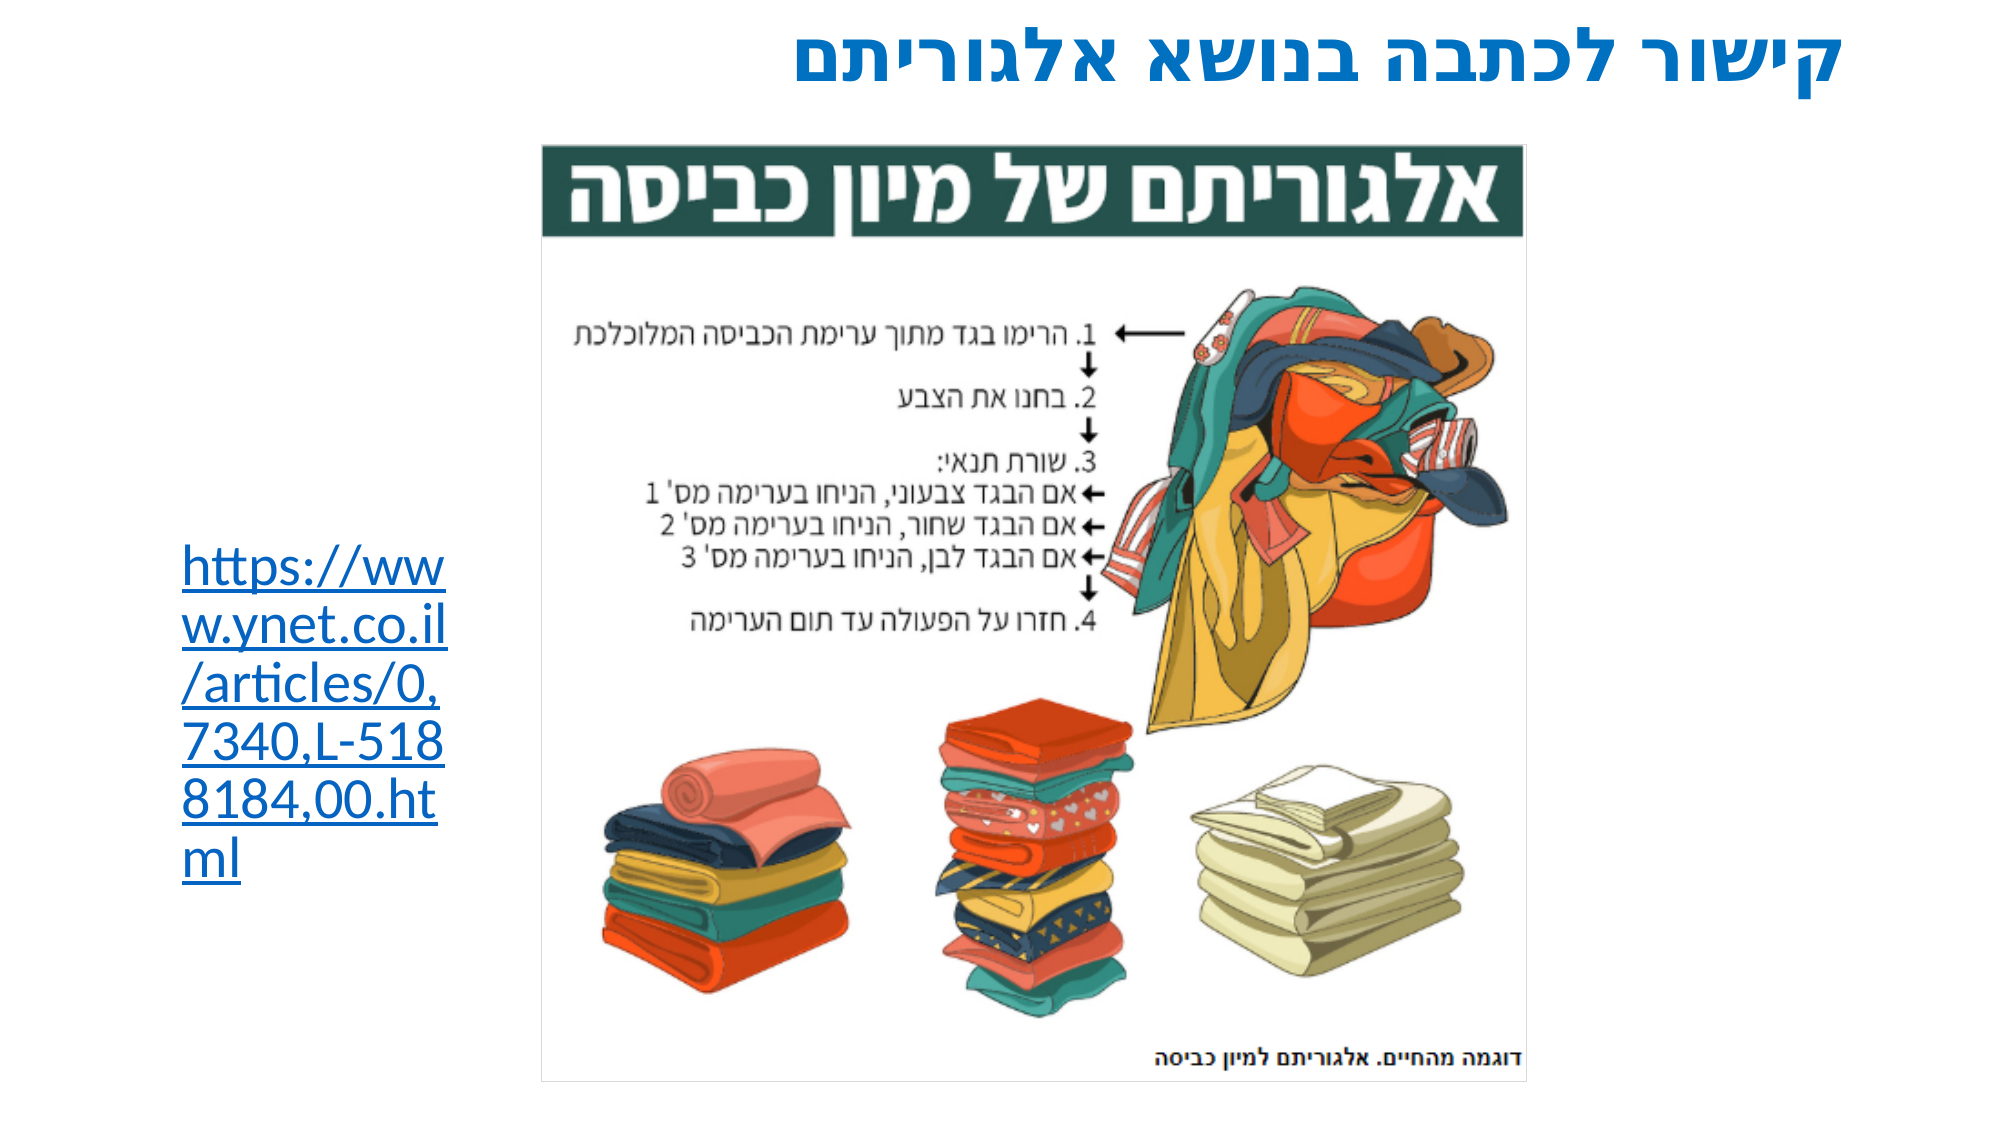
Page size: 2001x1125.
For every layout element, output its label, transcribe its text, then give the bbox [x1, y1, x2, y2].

title קישור לכתבה בנושא אלגוריתם [137, 8, 1863, 106]
text_box https://www.ynet.co.il/articles/0,7340,L-5188184,00.html [167, 519, 474, 605]
picture [541, 144, 1527, 1082]
